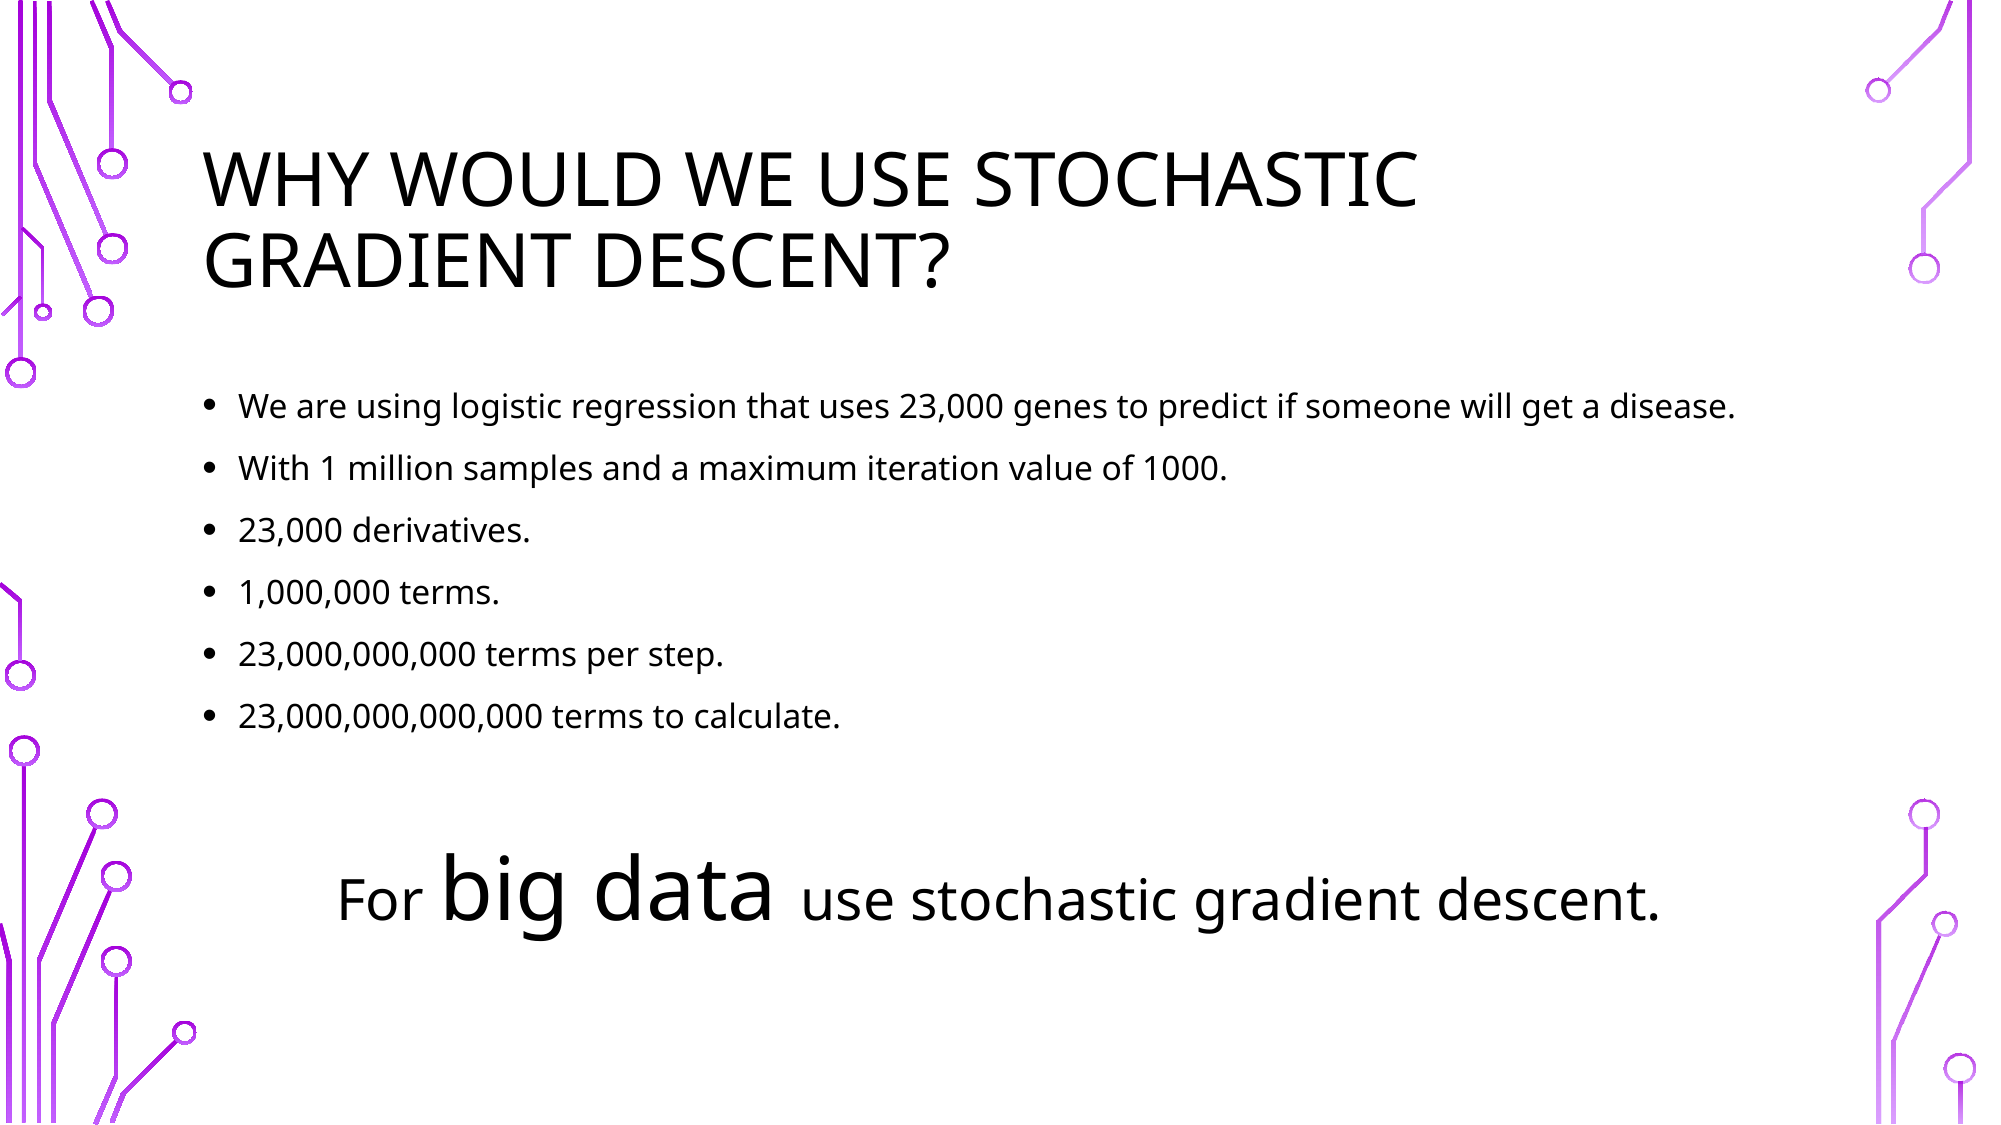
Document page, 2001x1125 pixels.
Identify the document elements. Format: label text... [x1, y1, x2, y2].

title Why would we use stochastic gradient descent? [187, 101, 1813, 344]
list We are using logistic regression that uses 23,000 genes to predict if someone will get a disease. With 1 million samples and a maximum iteration value of 1000. 23,000 derivatives. 1,000,000 terms. 23,000,000,000 terms per step. 23,000,000,000,000 terms to calculate. For big data use stochastic gradient descent. [187, 369, 1813, 950]
